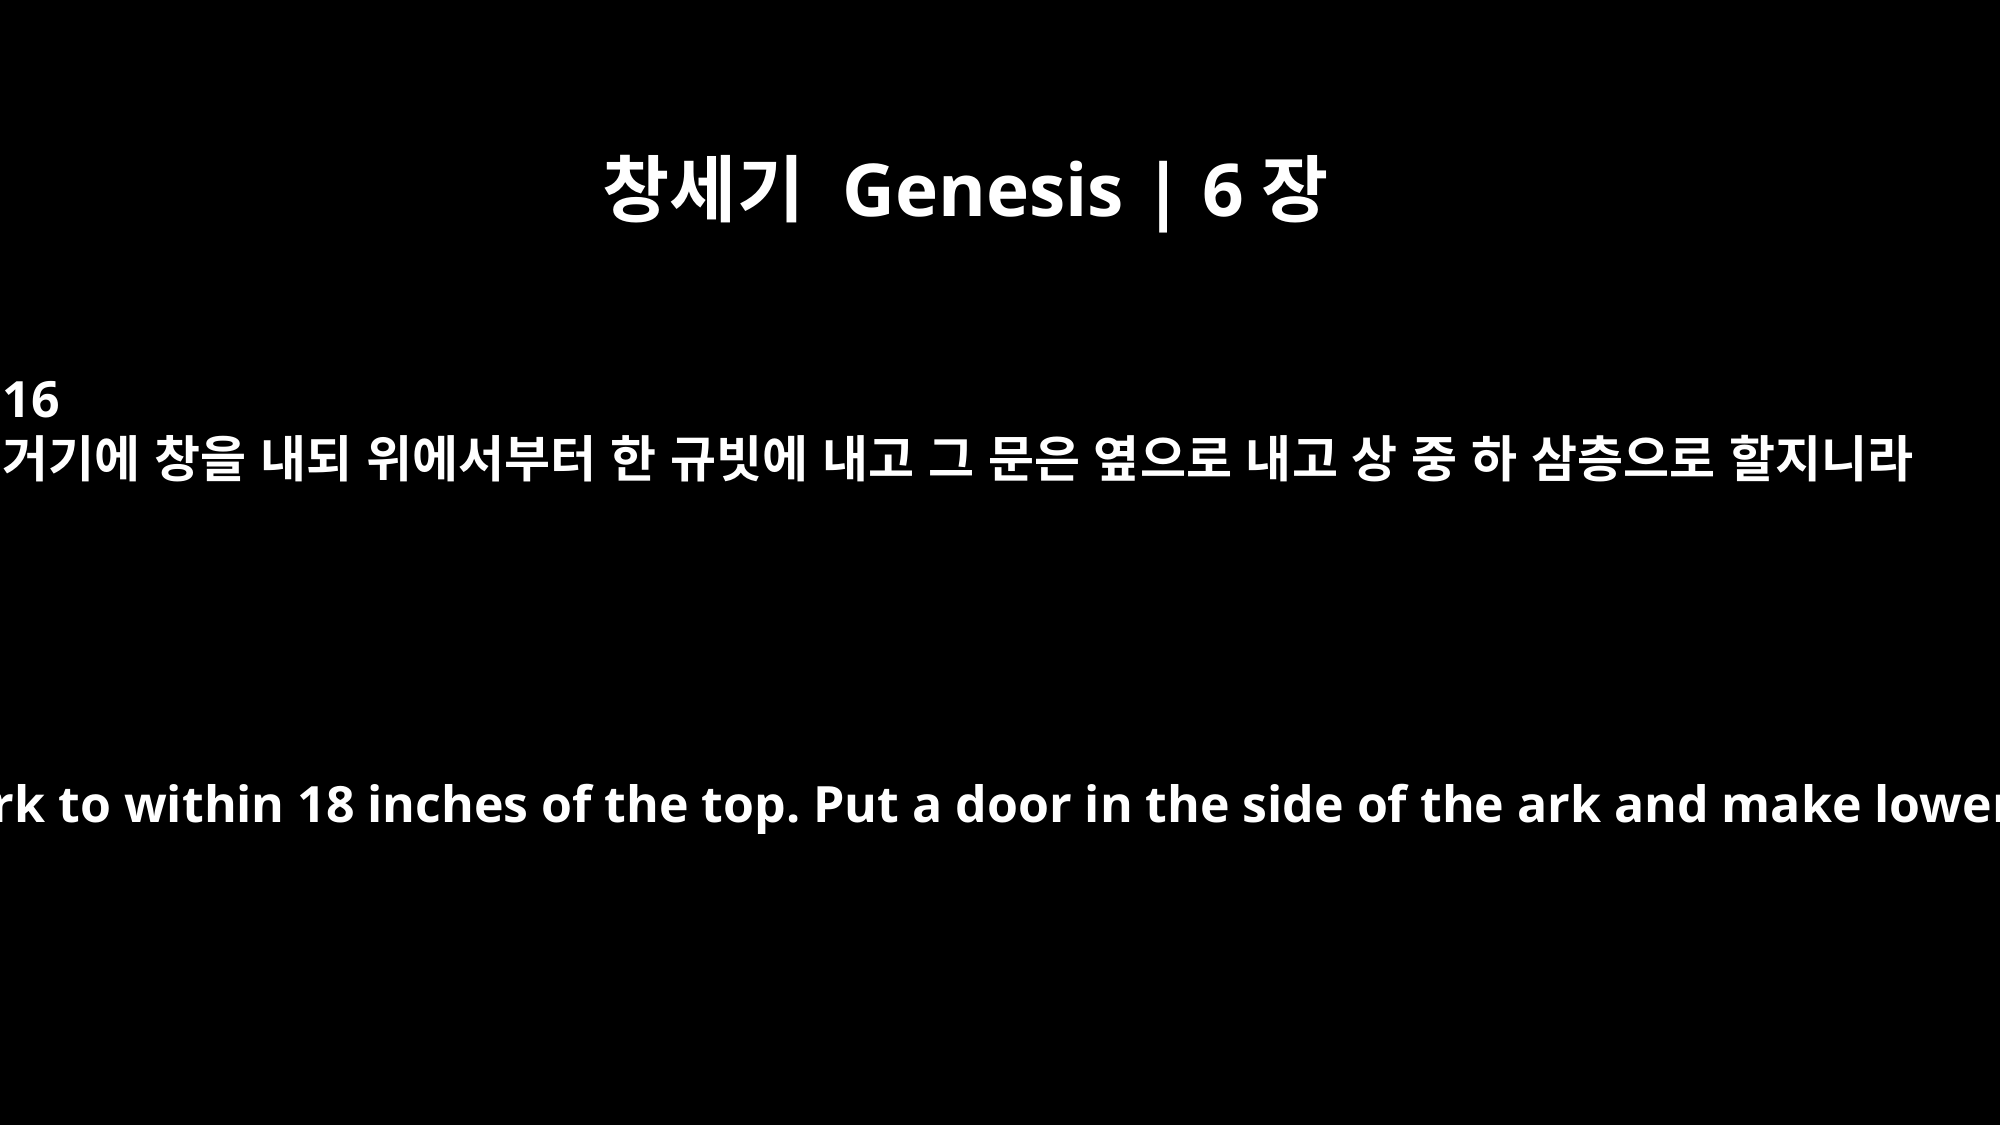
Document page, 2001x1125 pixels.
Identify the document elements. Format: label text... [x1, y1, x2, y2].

text_box 창세기 Genesis | 6장 [587, 136, 1345, 239]
text_box 16 거기에 창을 내되 위에서부터 한 규빗에 내고 그 문은 옆으로 내고 상 중 하 삼층으로 할지니라 [0, 359, 1930, 495]
text_box Make a roof for it and finish the ark to within 18 inches of the top. Put a door in the side of the ark and make lower, middle and upper decks. [0, 764, 2000, 840]
